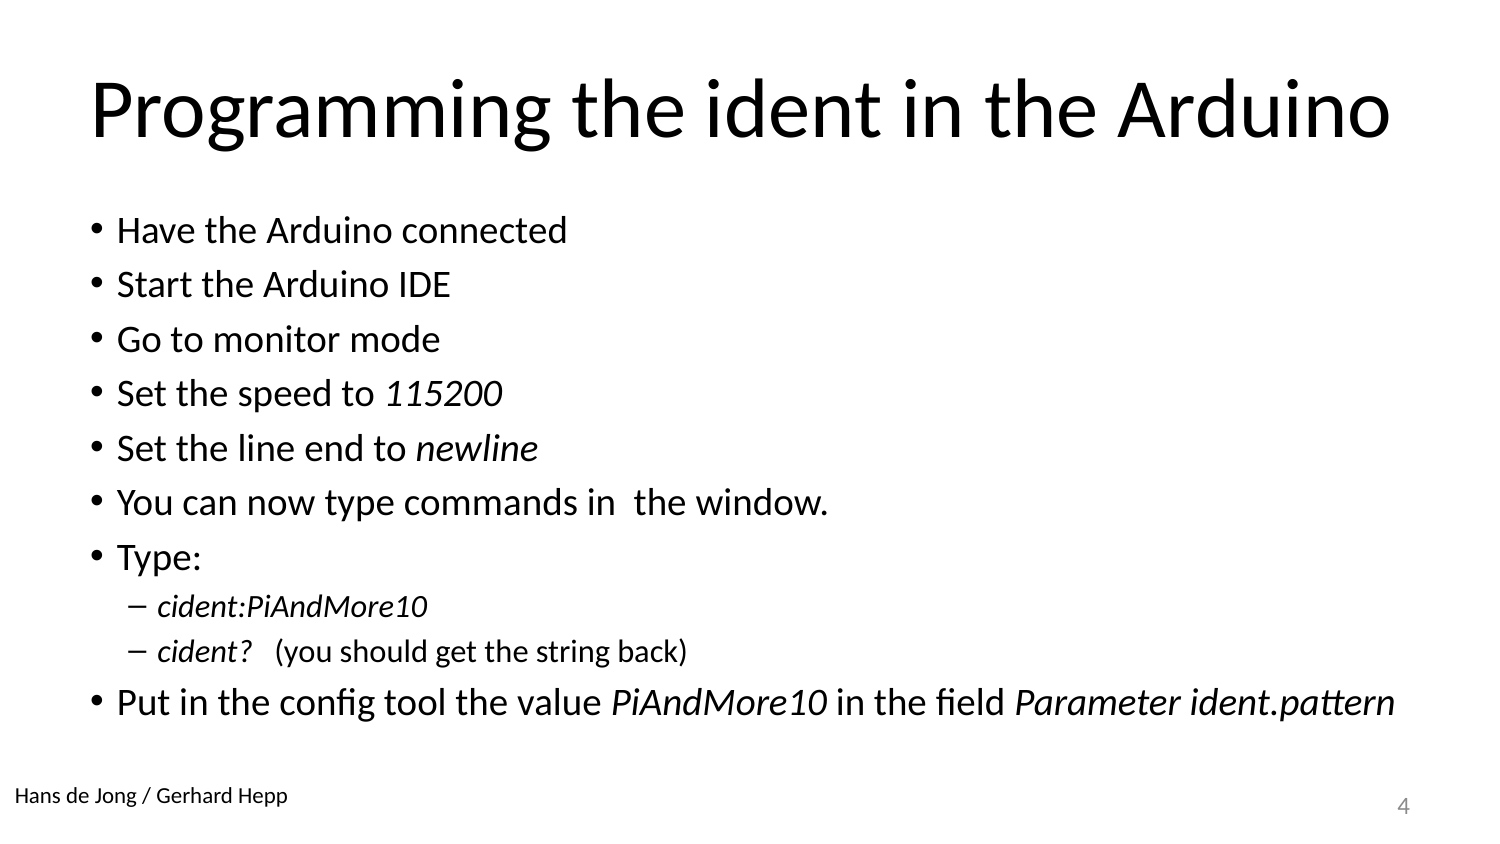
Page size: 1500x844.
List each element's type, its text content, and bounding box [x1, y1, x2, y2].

title Programming the ident in the Arduino [75, 33, 1425, 175]
list Have the Arduino connected Start the Arduino IDE Go to monitor mode Set the speed to 115200 Set the line end to newline You can now type commands in the window. Type: cident:PiAndMore10 cident? (you should get the string back) Put in the config tool the value PiAndMore10 in the field Parameter ident.pattern [75, 196, 1425, 754]
slide_number 4 [1340, 782, 1425, 827]
